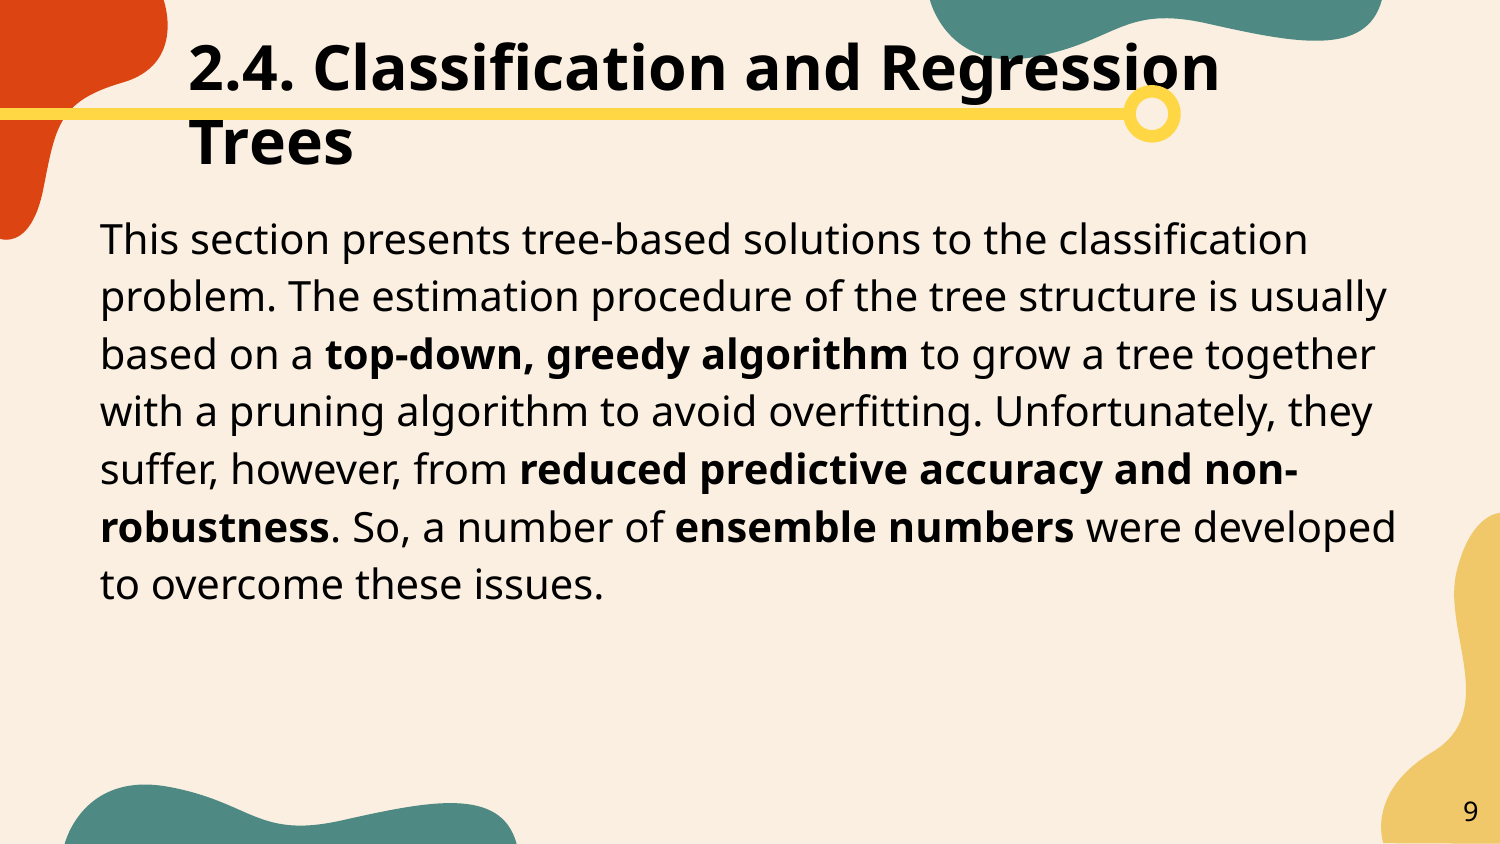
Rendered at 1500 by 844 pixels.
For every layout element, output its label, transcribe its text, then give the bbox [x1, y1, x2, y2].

text_box [1129, 91, 1175, 137]
slide_number ‹#› [1403, 779, 1494, 844]
text_box 2.4. Classification and Regression Trees [173, 19, 1293, 106]
text_box This section presents tree-based solutions to the classification problem. The estimation procedure of the tree structure is usually based on a top-down, greedy algorithm to grow a tree together with a pruning algorithm to avoid overfitting. Unfortunately, they suffer, however, from reduced predictive accuracy and non-robustness. So, a number of ensemble numbers were developed to overcome these issues. [84, 190, 1445, 623]
